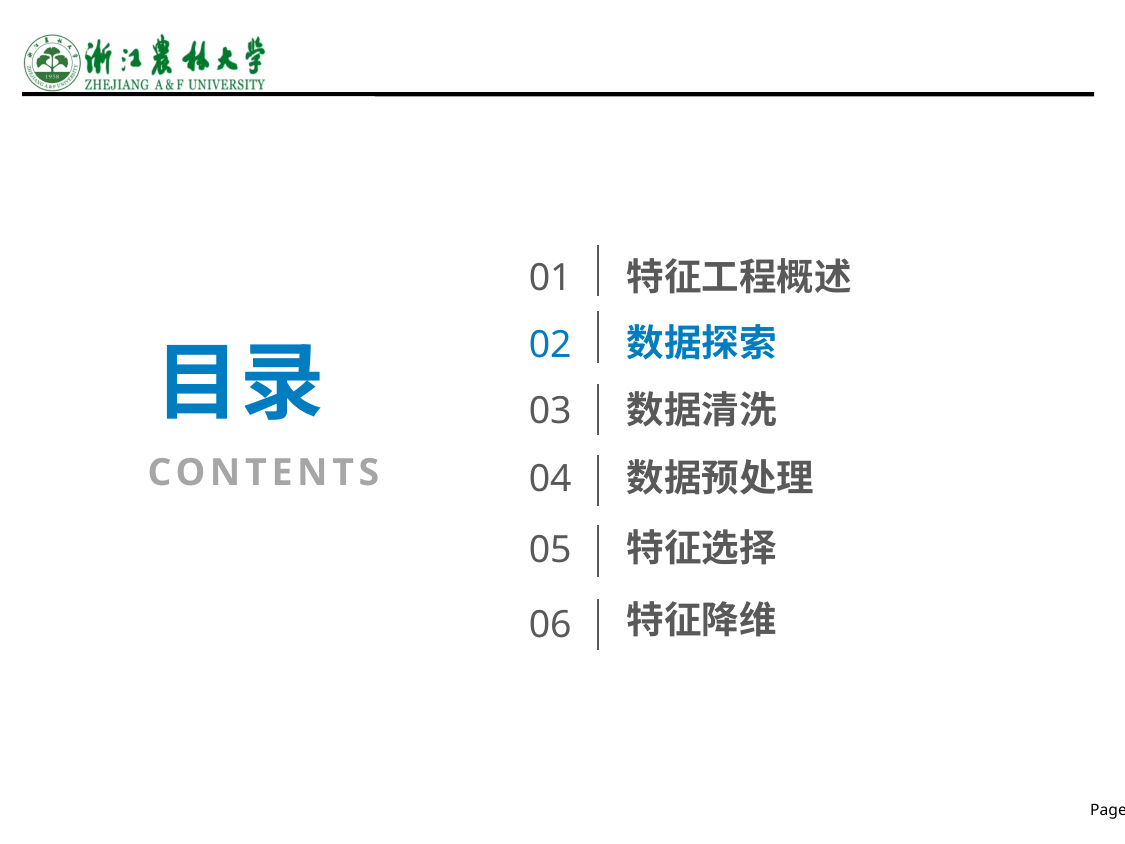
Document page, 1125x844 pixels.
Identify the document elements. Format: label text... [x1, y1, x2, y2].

text_box 06 [513, 594, 588, 651]
text_box 02 [513, 313, 588, 371]
text_box 04 [513, 448, 588, 505]
text_box 05 [513, 518, 588, 576]
text_box 特征降维 [615, 590, 926, 647]
text_box 特征选择 [615, 518, 926, 575]
text_box 03 [513, 380, 588, 437]
text_box 目录 [131, 330, 349, 422]
text_box CONTENTS [101, 422, 426, 519]
text_box 数据探索 [615, 313, 926, 370]
picture [22, 32, 267, 92]
text_box 数据清洗 [615, 380, 926, 437]
text_box 特征工程概述 [615, 247, 926, 304]
text_box 01 [513, 247, 588, 304]
text_box 数据预处理 [615, 448, 926, 505]
